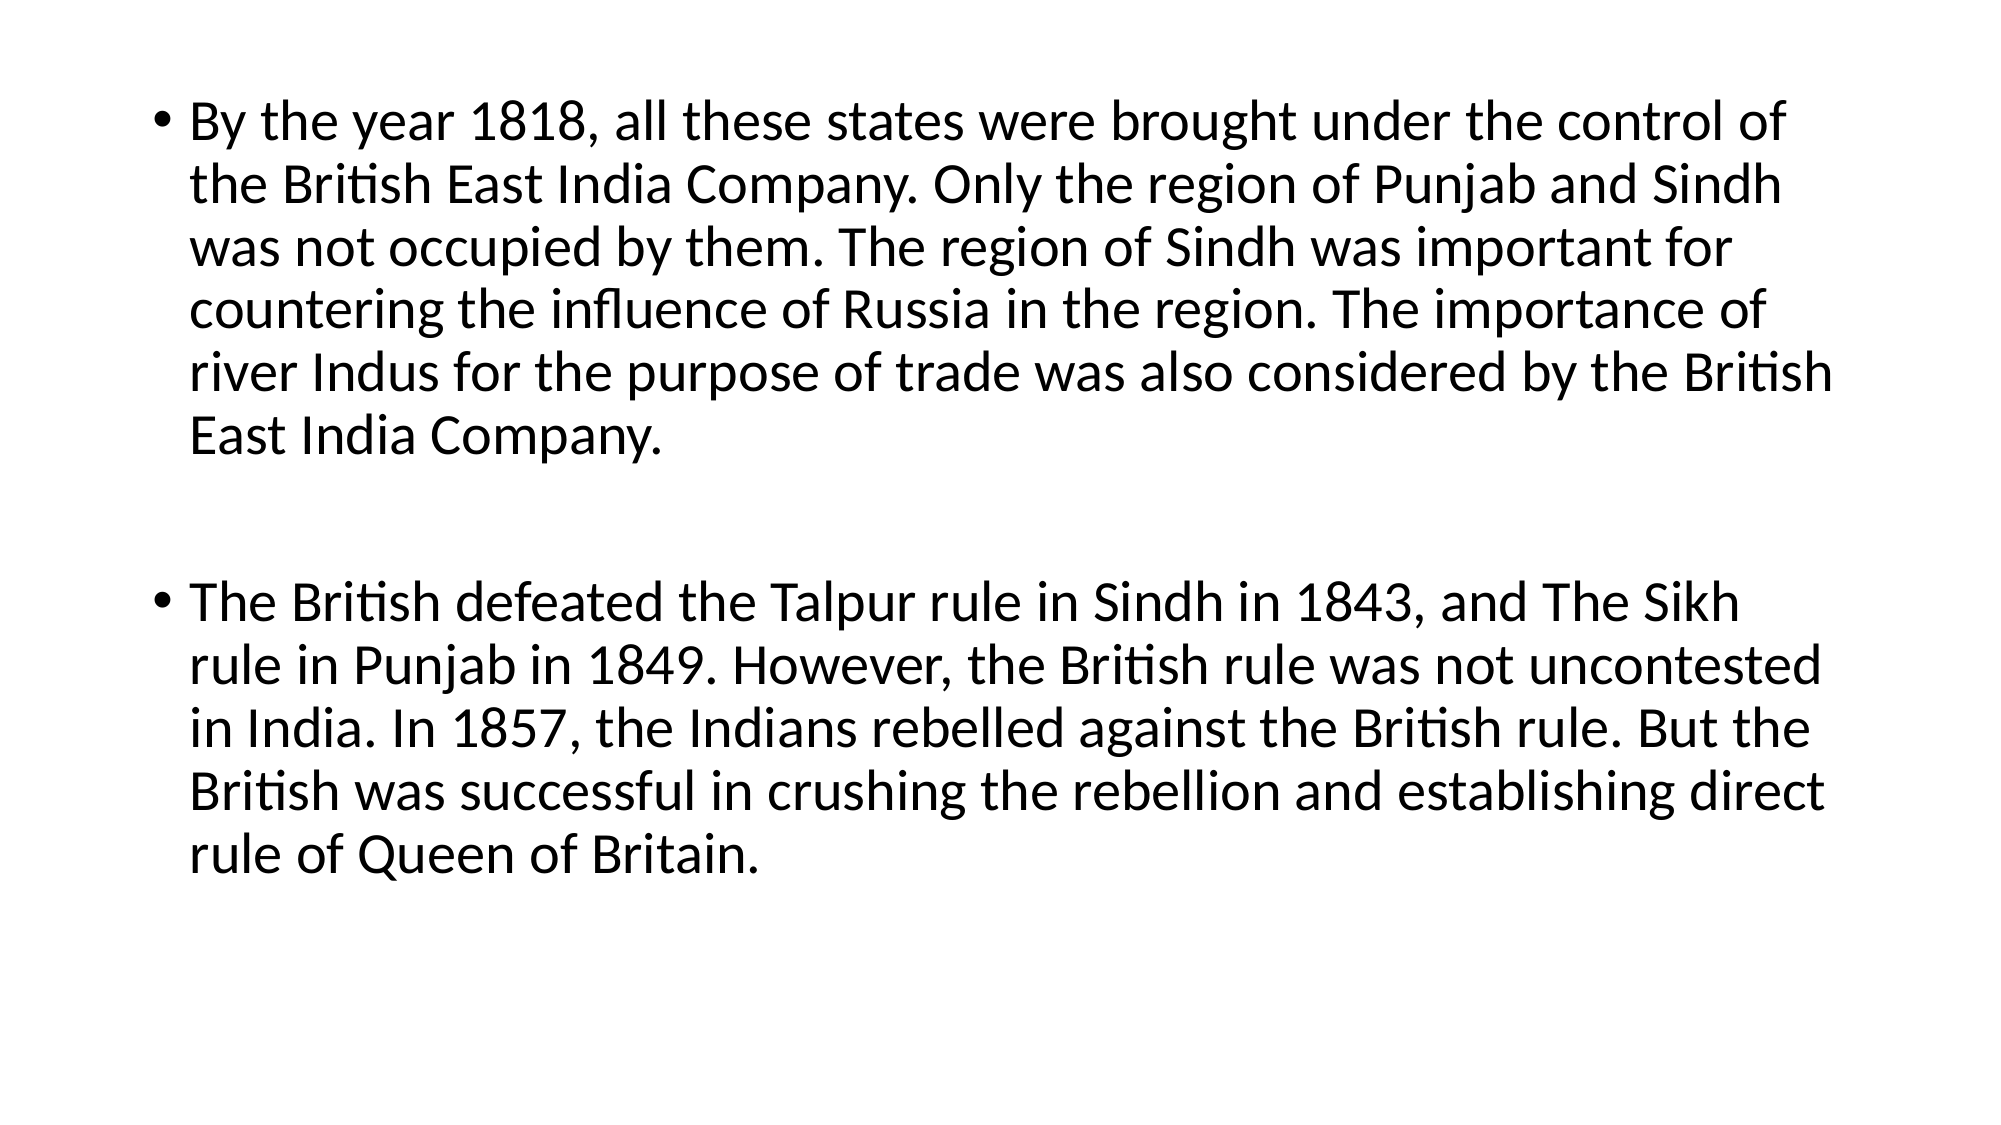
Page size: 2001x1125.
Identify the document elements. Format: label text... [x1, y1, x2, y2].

list By the year 1818, all these states were brought under the control of the British East India Company. Only the region of Punjab and Sindh was not occupied by them. The region of Sindh was important for countering the influence of Russia in the region. The importance of river Indus for the purpose of trade was also considered by the British East India Company. The British defeated the Talpur rule in Sindh in 1843, and The Sikh rule in Punjab in 1849. However, the British rule was not uncontested in India. In 1857, the Indians rebelled against the British rule. But the British was successful in crushing the rebellion and establishing direct rule of Queen of Britain. [137, 82, 1863, 1014]
